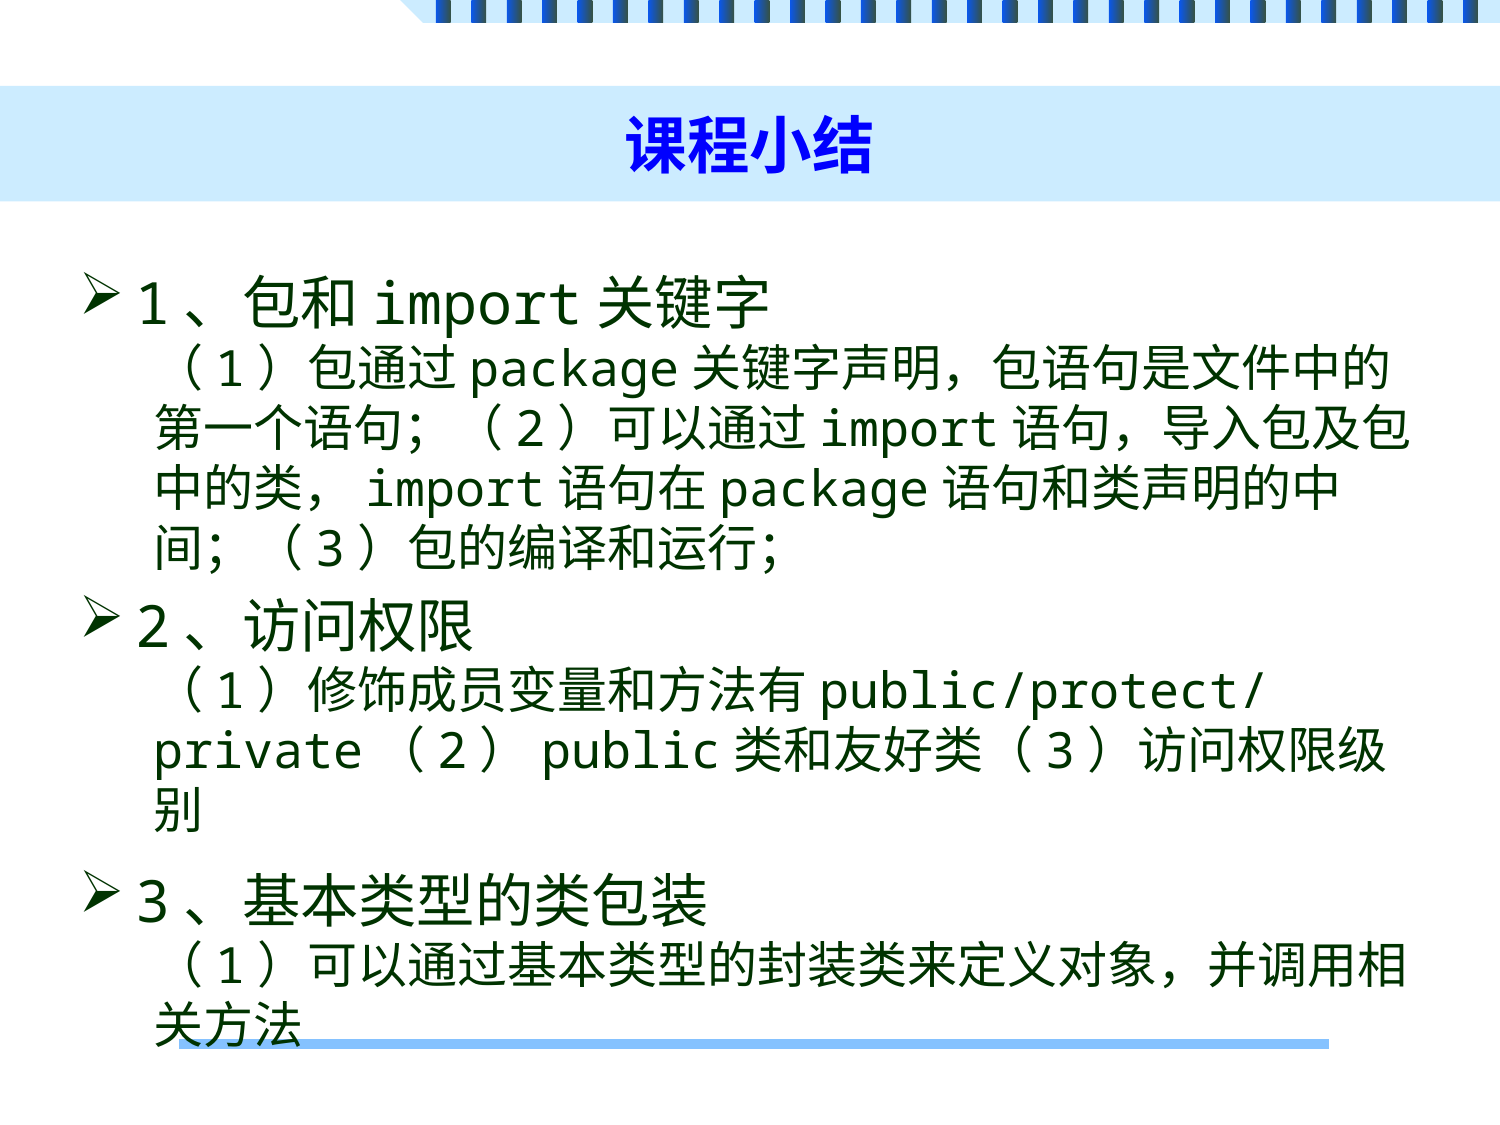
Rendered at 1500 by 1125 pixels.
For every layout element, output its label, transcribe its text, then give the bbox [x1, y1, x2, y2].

text_box 1、包和import关键字 （1）包通过package关键字声明，包语句是文件中的第一个语句；（2）可以通过import语句，导入包及包中的类，import语句在package语句和类声明的中间；（3）包的编译和运行； 2、访问权限 （1）修饰成员变量和方法有public/protect/private（2）public类和友好类（3）访问权限级别 3、基本类型的类包装 （1）可以通过基本类型的封装类来定义对象，并调用相关方法 [63, 258, 1438, 1062]
title 课程小结 [0, 85, 1500, 202]
